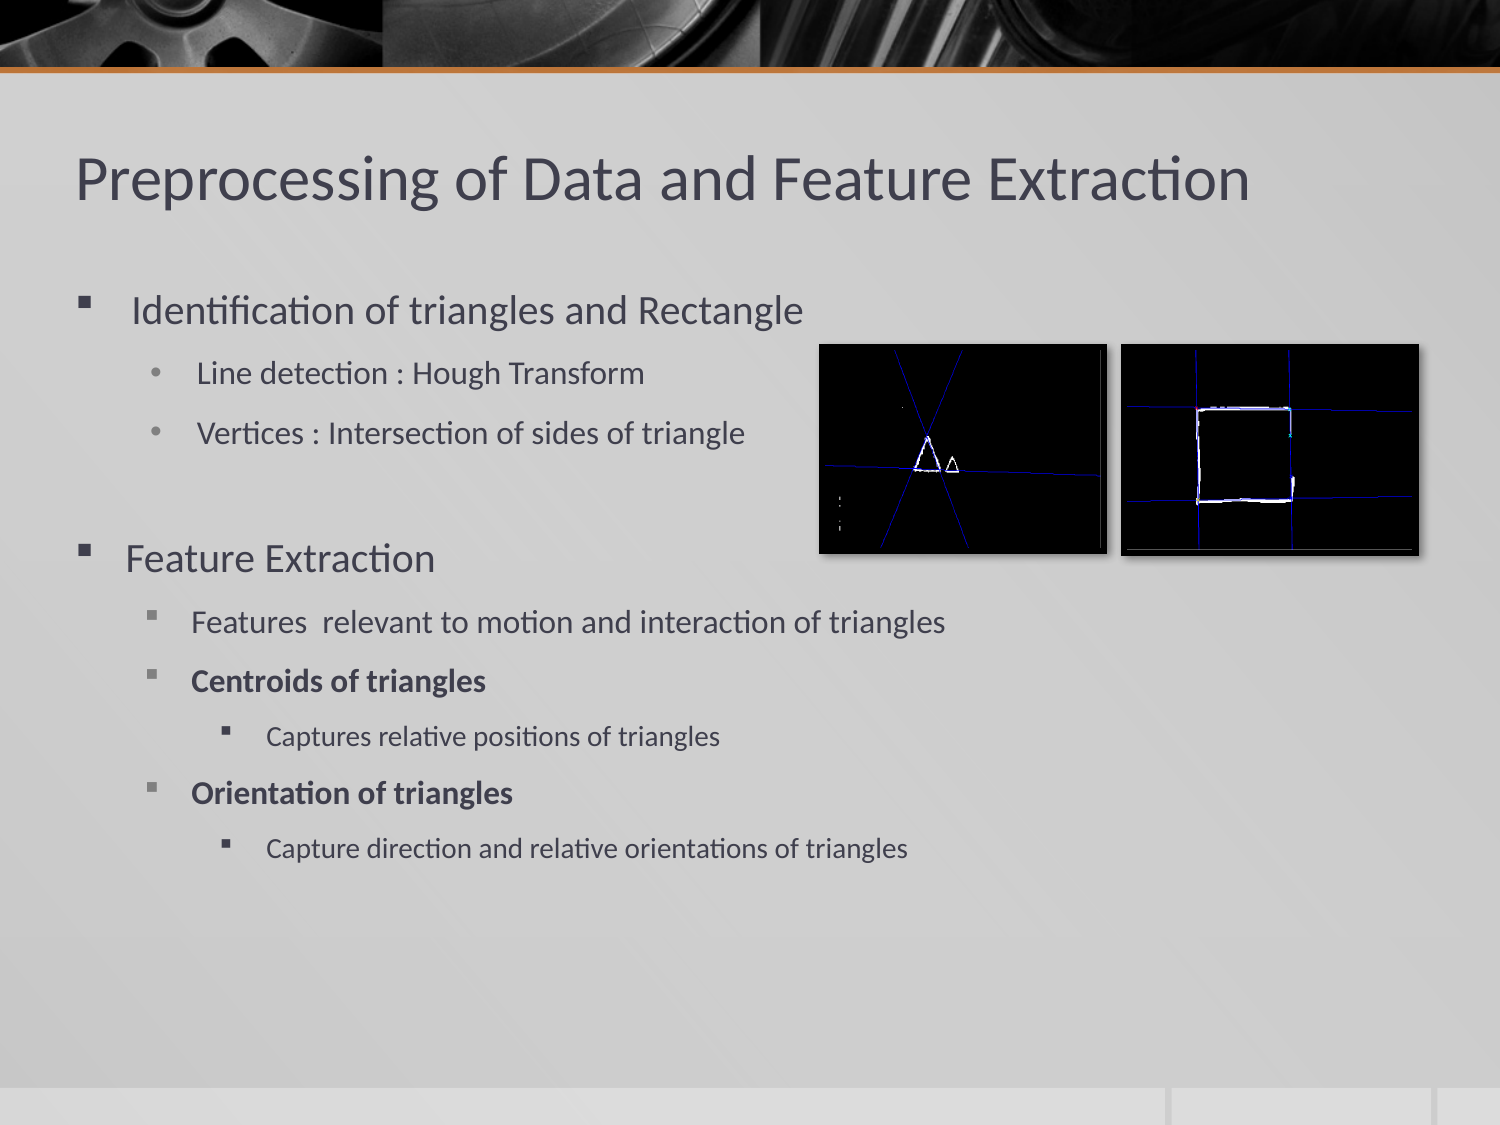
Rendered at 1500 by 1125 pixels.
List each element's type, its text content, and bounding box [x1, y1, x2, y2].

picture [0, 0, 1500, 67]
list Identification of triangles and Rectangle Line detection : Hough Transform Vertices : Intersection of sides of triangle Feature Extraction Features relevant to motion and interaction of triangles Centroids of triangles Captures relative positions of triangles Orientation of triangles Capture direction and relative orientations of triangles [75, 275, 1425, 955]
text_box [824, 349, 1413, 551]
title Preprocessing of Data and Feature Extraction [75, 99, 1425, 250]
